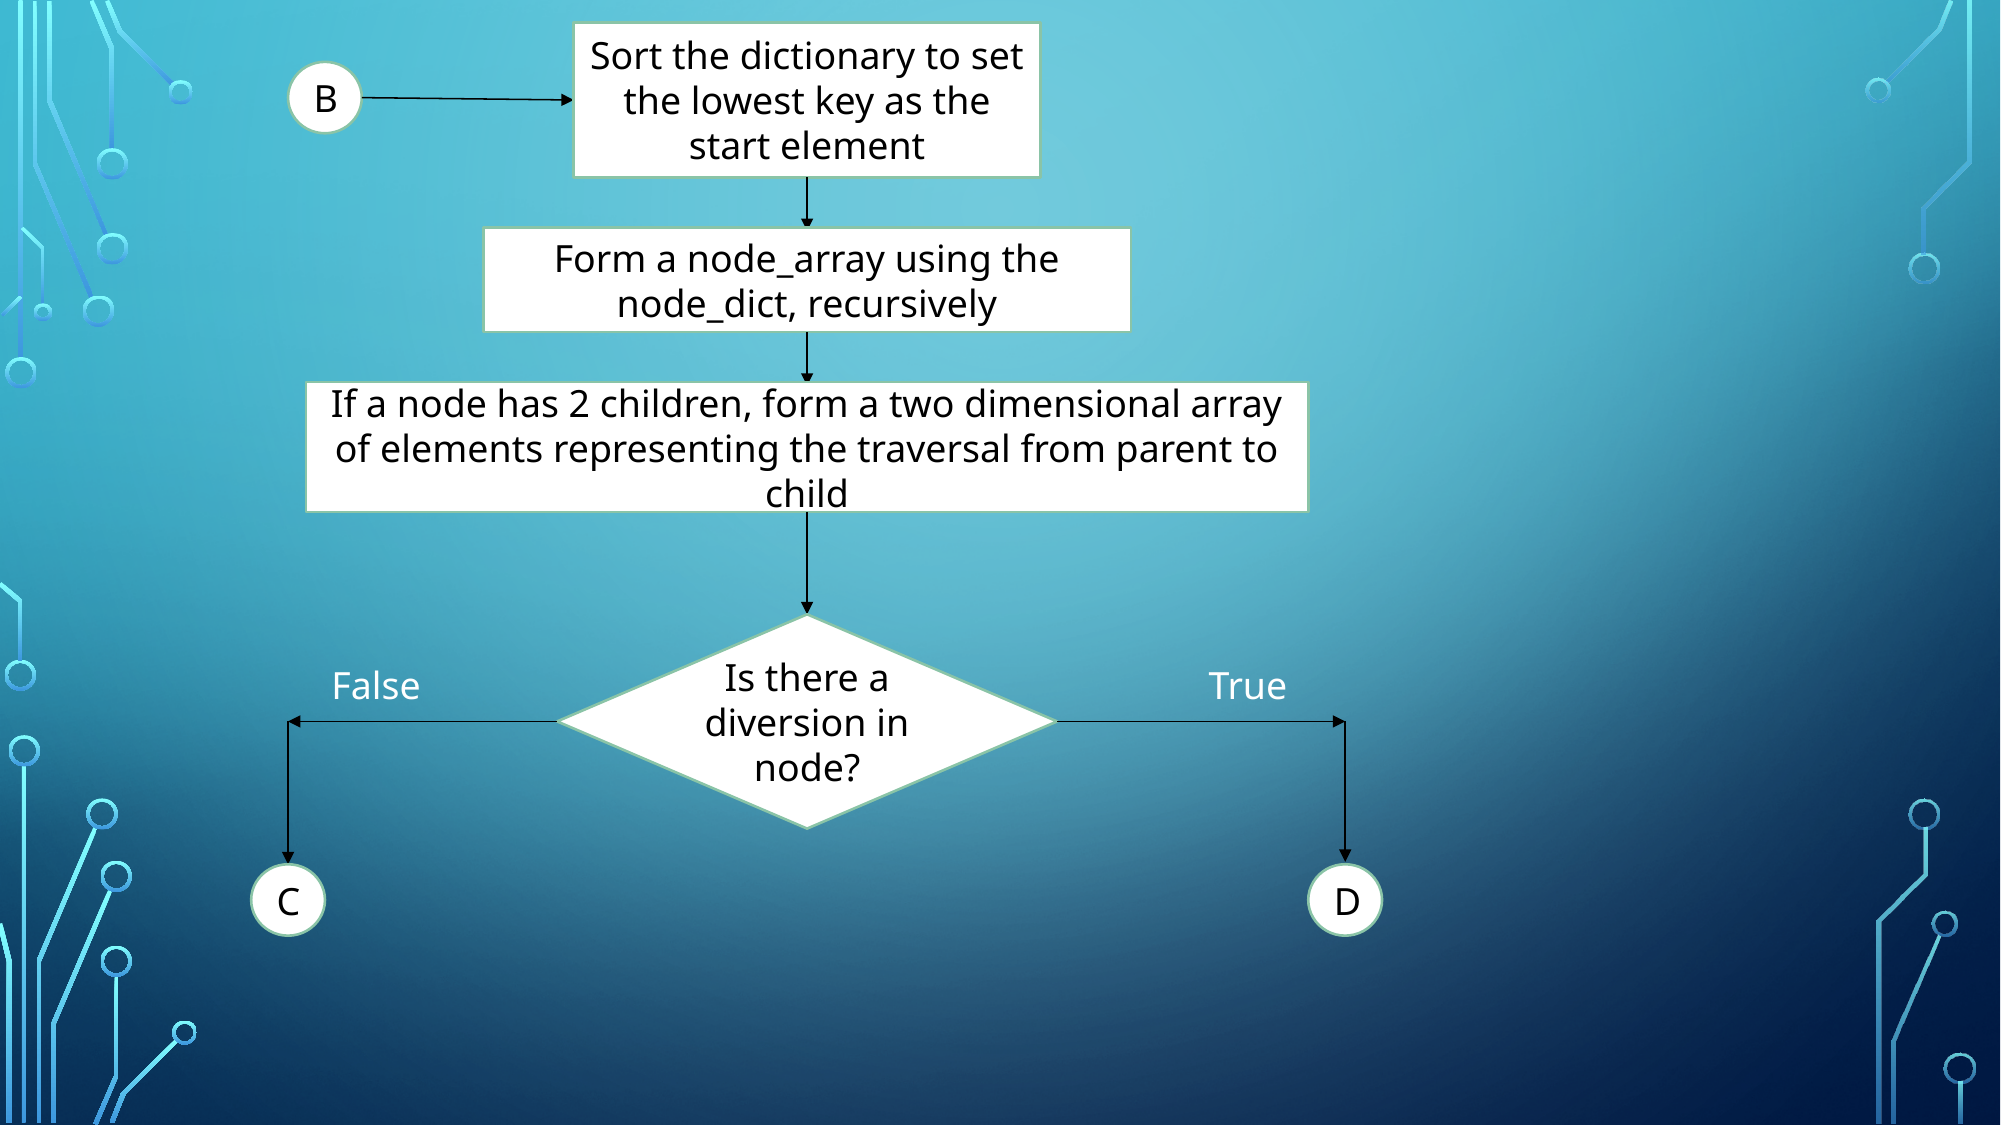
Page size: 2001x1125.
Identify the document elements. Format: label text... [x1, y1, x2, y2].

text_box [361, 97, 574, 101]
text_box Sort the dictionary to set the lowest key as the start element [572, 21, 1042, 179]
text_box D [1306, 863, 1384, 937]
text_box False [316, 654, 436, 715]
text_box Form a node_array using the node_dict, recursively [482, 226, 1132, 333]
text_box If a node has 2 children, form a two dimensional array of elements representing the traversal from parent to child [305, 381, 1310, 513]
text_box True [1193, 654, 1303, 715]
text_box Is there a diversion in node? [556, 613, 1059, 830]
text_box B [286, 60, 364, 135]
text_box C [249, 863, 327, 937]
